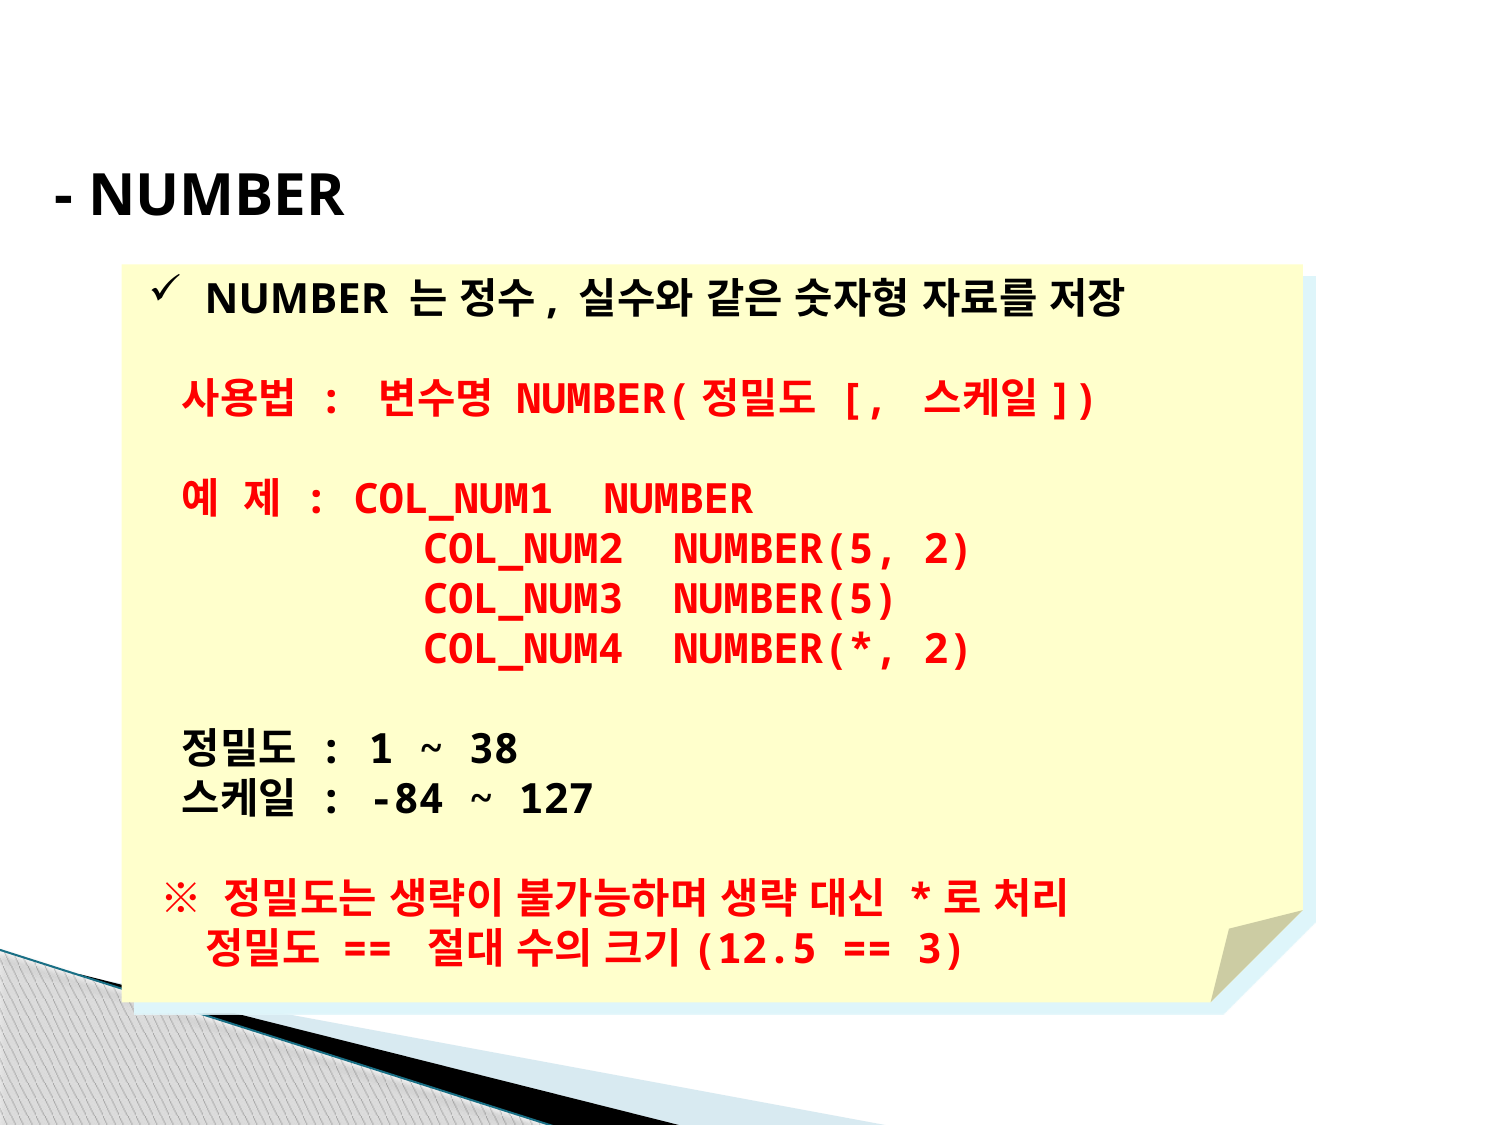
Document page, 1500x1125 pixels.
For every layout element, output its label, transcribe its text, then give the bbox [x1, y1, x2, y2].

text_box [121, 264, 1233, 1003]
text_box NUMBER 는 정수, 실수와 같은 숫자형 자료를 저장 사용법 : 변수명 NUMBER(정밀도 [, 스케일]) 예 제 : COL_NUM1 NUMBER COL_NUM2 NUMBER(5, 2) COL_NUM3 NUMBER(5) COL_NUM4 NUMBER(*, 2) 정밀도 : 1 ~ 38 스케일 : -84 ~ 127 ※ 정밀도는 생략이 불가능하며 생략 대신 *로 처리 정밀도 == 절대 수의 크기(12.5 == 3) [133, 264, 1315, 980]
text_box - NUMBER [39, 122, 1461, 262]
